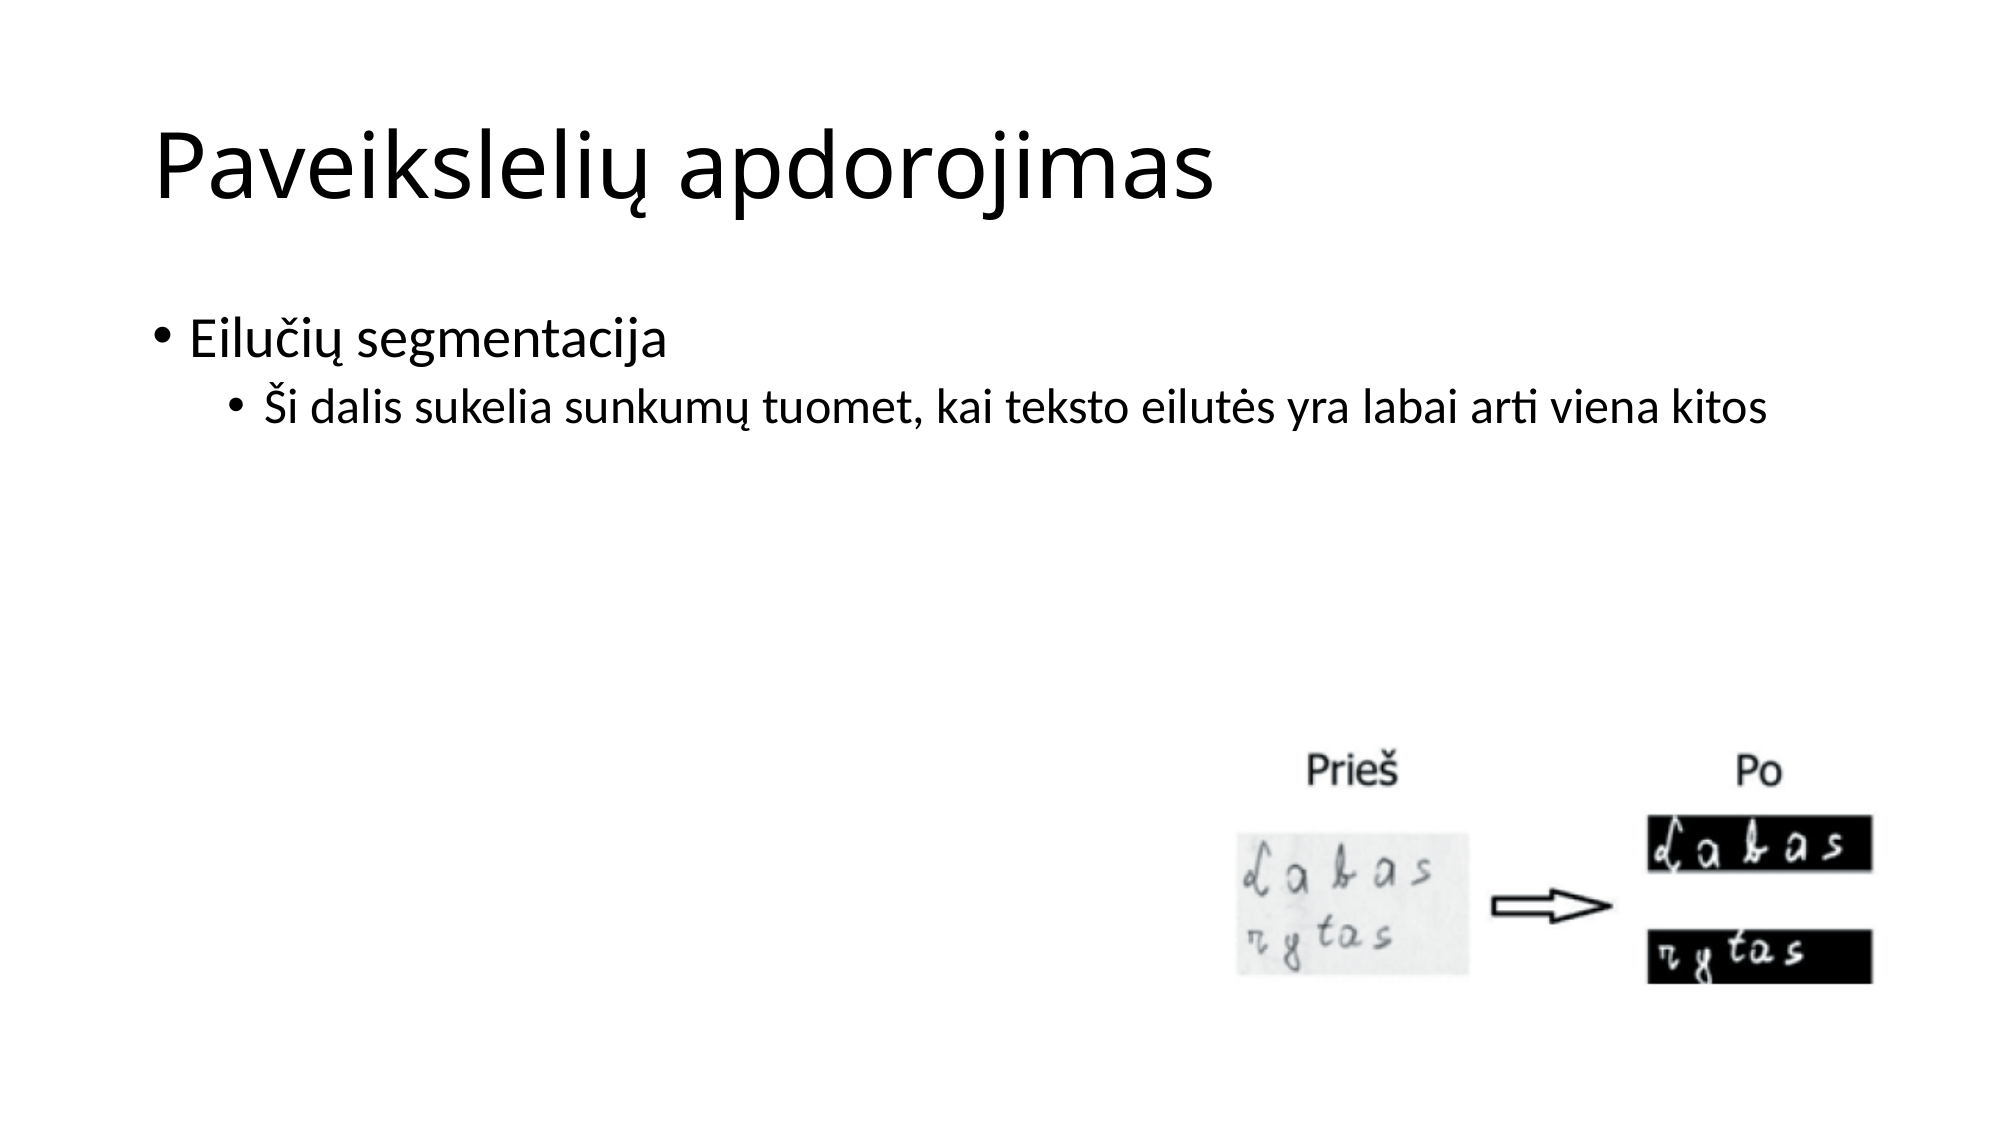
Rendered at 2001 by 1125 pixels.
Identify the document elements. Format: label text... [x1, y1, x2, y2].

list Eilučių segmentacija Ši dalis sukelia sunkumų tuomet, kai teksto eilutės yra labai arti viena kitos [137, 299, 1863, 1014]
title Paveikslelių apdorojimas [137, 59, 1863, 278]
picture [1205, 724, 1966, 1014]
